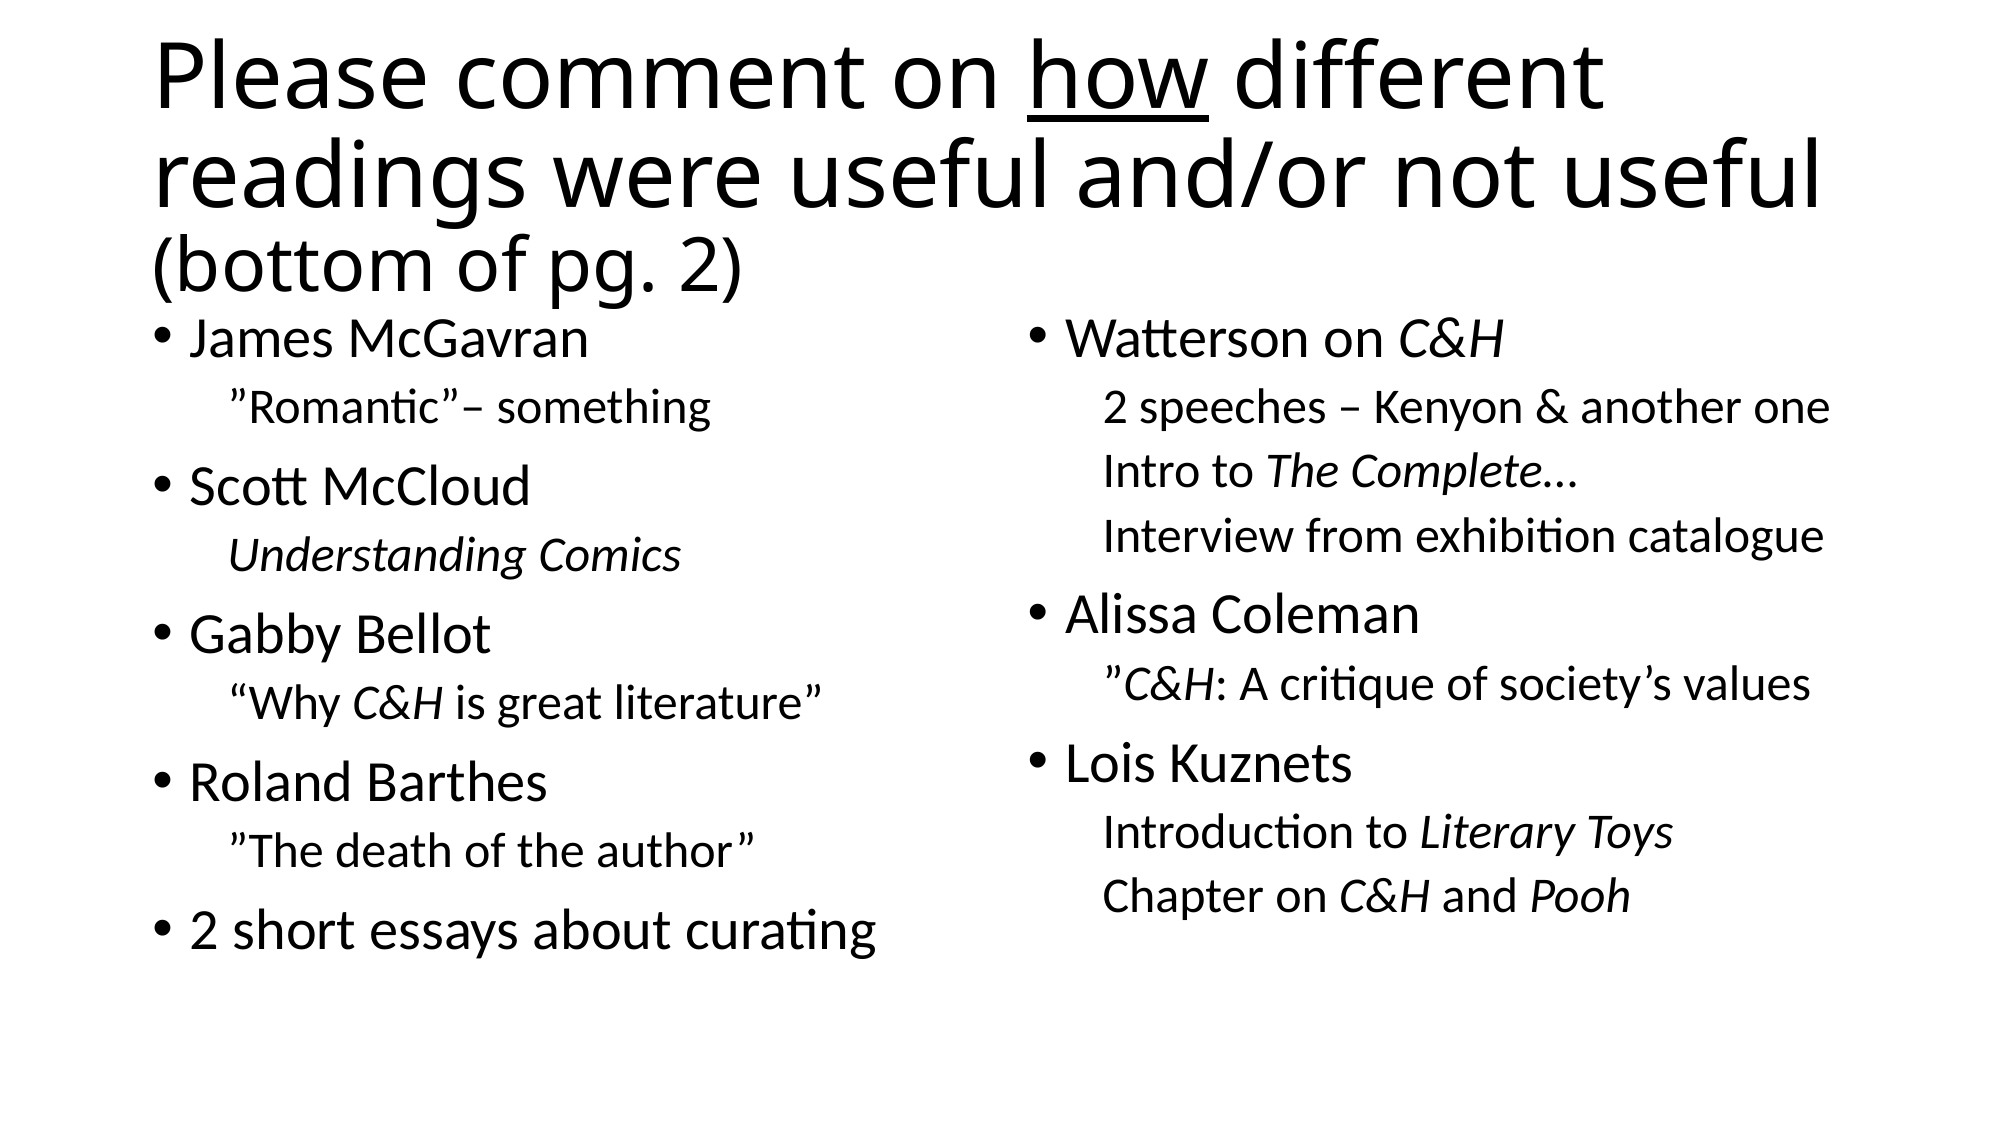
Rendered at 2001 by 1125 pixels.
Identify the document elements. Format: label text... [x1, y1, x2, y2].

list Watterson on C&H 2 speeches – Kenyon & another one Intro to The Complete… Interview from exhibition catalogue Alissa Coleman ”C&H: A critique of society’s values Lois Kuznets Introduction to Literary Toys Chapter on C&H and Pooh [1012, 299, 1863, 1014]
list James McGavran ”Romantic”– something Scott McCloud Understanding Comics Gabby Bellot “Why C&H is great literature” Roland Barthes ”The death of the author” 2 short essays about curating [137, 299, 988, 1014]
title Please comment on how different readings were useful and/or not useful (bottom of pg. 2) [137, 59, 1863, 278]
